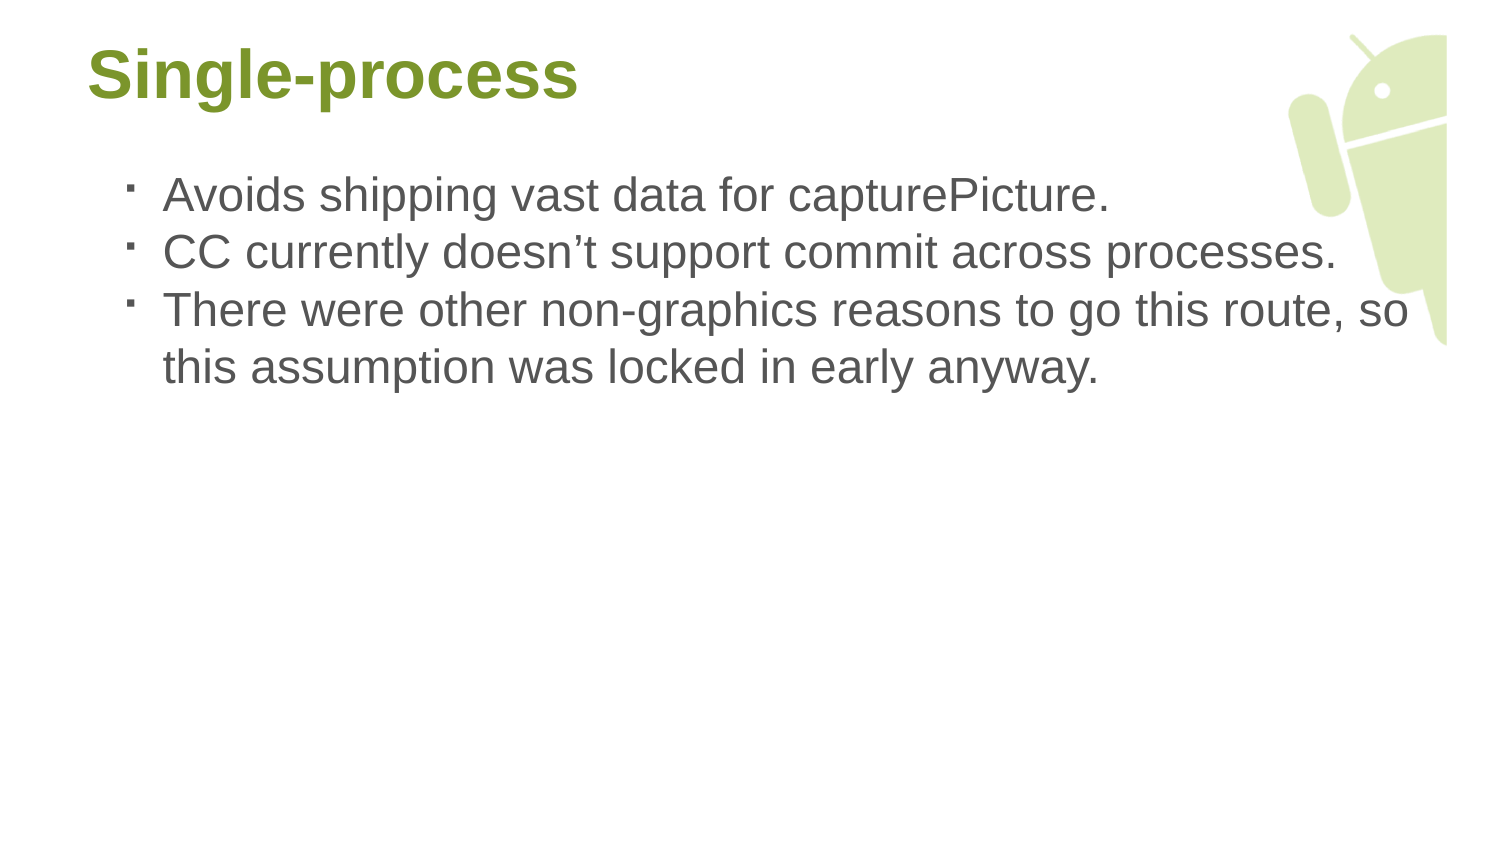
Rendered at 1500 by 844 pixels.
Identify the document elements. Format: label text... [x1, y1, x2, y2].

list Avoids shipping vast data for capturePicture. CC currently doesn’t support commit across processes. There were other non-graphics reasons to go this route, so this assumption was locked in early anyway. [75, 150, 1425, 770]
title Single-process [75, 33, 1425, 108]
picture [1286, 33, 1447, 347]
